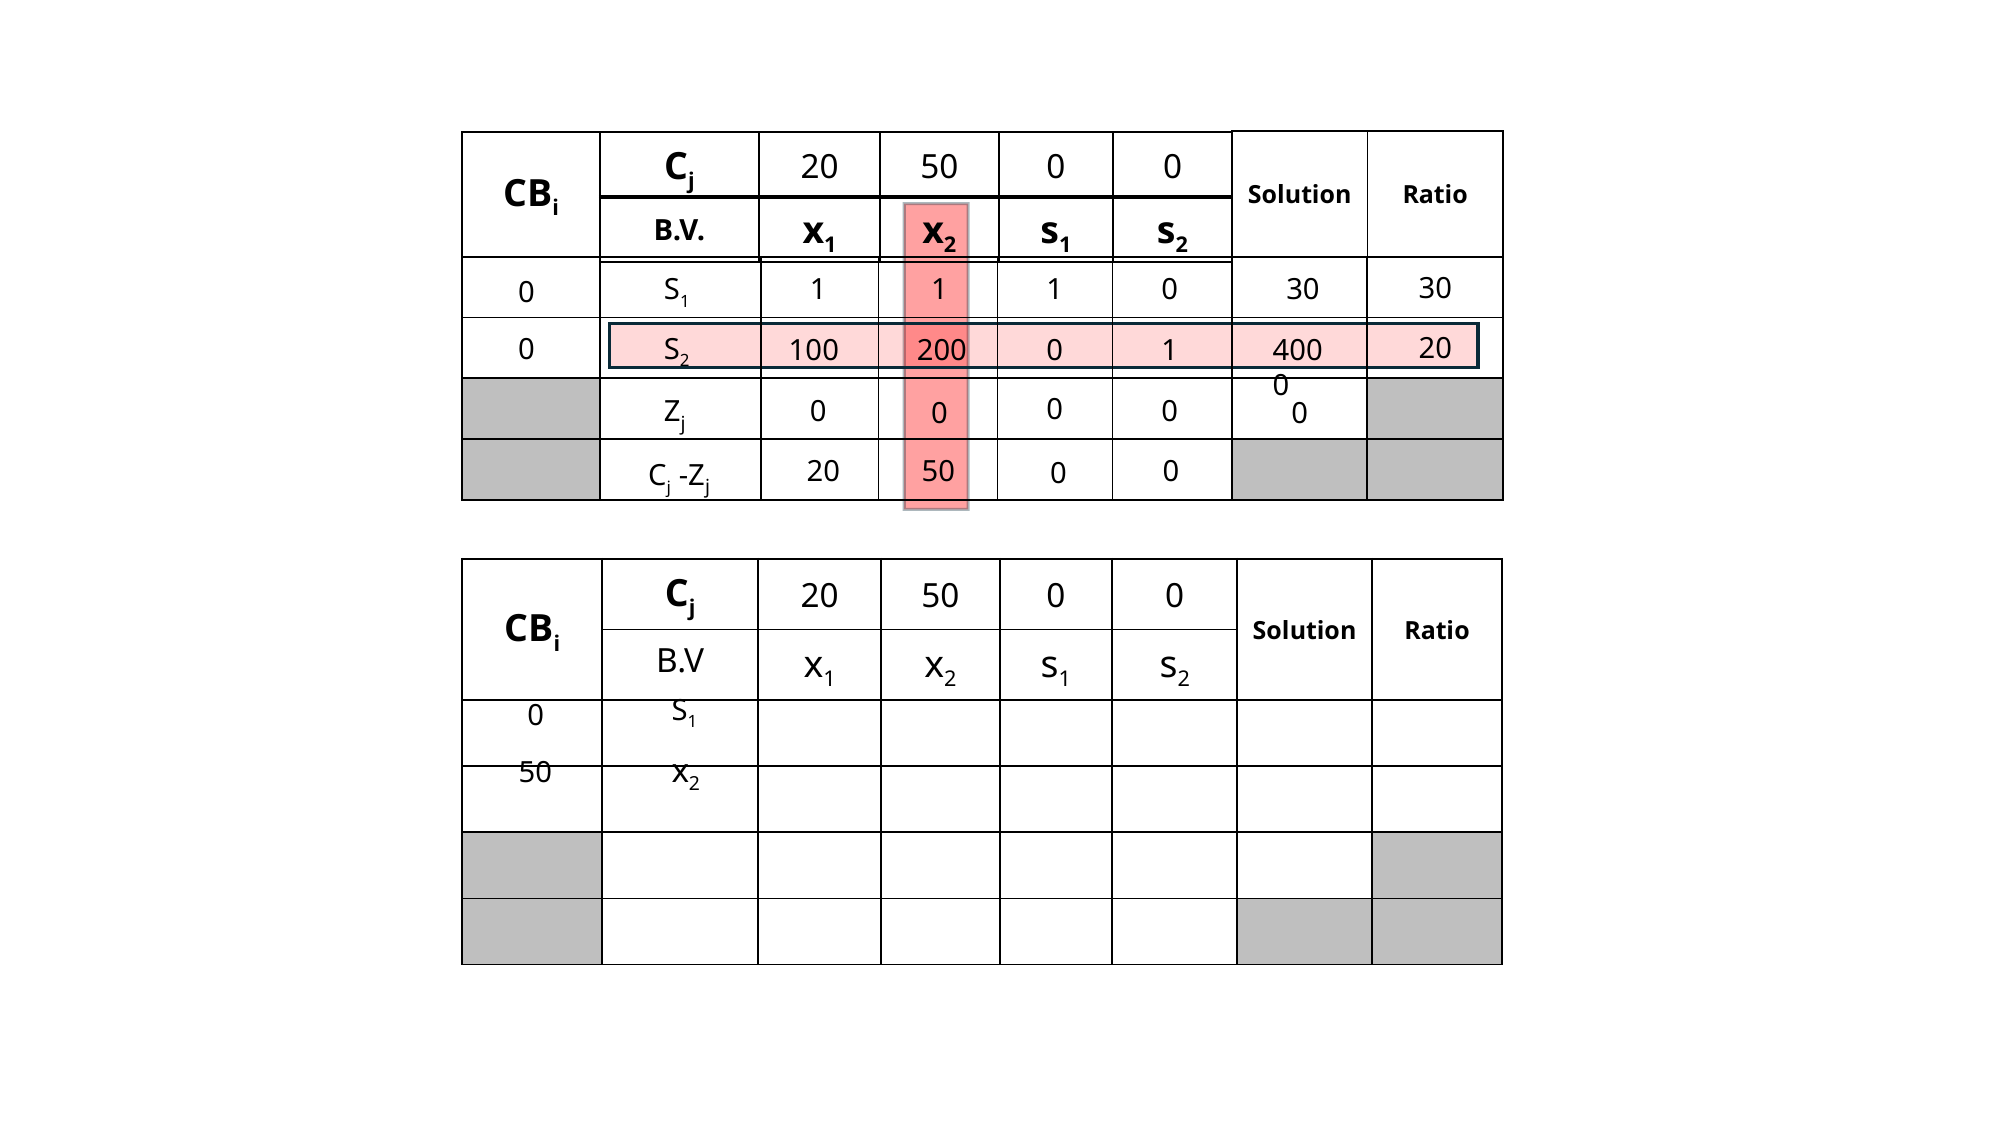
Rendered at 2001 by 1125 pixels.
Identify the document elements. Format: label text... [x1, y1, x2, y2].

text_box S1 [649, 263, 724, 318]
table_cell [1238, 767, 1371, 831]
table_header s2 [1114, 199, 1231, 256]
text_box 20 [791, 445, 867, 496]
table_cell [463, 833, 601, 898]
table_cell x2 [882, 630, 999, 699]
table_header [601, 258, 760, 317]
table_header [1113, 258, 1231, 317]
text_box 0 [1035, 446, 1091, 497]
text_box 30 [1271, 263, 1368, 313]
table_cell [603, 833, 757, 898]
table_header Solution [1238, 560, 1371, 699]
text_box 0 [1146, 263, 1203, 313]
text_box 0 [503, 322, 559, 373]
table_cell [759, 833, 880, 898]
table_cell [601, 379, 760, 438]
table_cell [601, 440, 760, 499]
table_cell s1 [1001, 630, 1111, 699]
text_box 100 [773, 323, 864, 374]
table_cell [1233, 379, 1366, 438]
table_cell [1233, 440, 1366, 499]
table_cell [1373, 833, 1501, 898]
text_box 1 [795, 263, 851, 313]
table_cell [759, 701, 880, 765]
table_header 50 [882, 560, 999, 629]
table_header 0 [1001, 560, 1111, 629]
table_cell [463, 379, 599, 438]
table_cell [1373, 767, 1501, 831]
table_cell [879, 318, 997, 377]
table_cell [882, 899, 999, 964]
text_box 0 [795, 384, 851, 435]
table_cell [1238, 899, 1371, 964]
table_cell [759, 767, 880, 831]
table_cell [882, 701, 999, 765]
table_header Solution [1233, 132, 1367, 256]
table_header 0 [1000, 133, 1112, 197]
table_cell [463, 440, 599, 499]
table_cell [1373, 899, 1501, 964]
text_box 0 [1147, 444, 1204, 495]
table_cell [762, 379, 878, 438]
text_box 0 [512, 689, 569, 740]
table_cell [882, 833, 999, 898]
table_cell [1001, 767, 1111, 831]
table_cell [463, 899, 601, 964]
table_header 20 [759, 560, 880, 629]
text_box 1 [1146, 323, 1203, 374]
text_box 0 [916, 386, 972, 437]
table_header [1368, 258, 1502, 317]
table_cell [762, 318, 878, 377]
text_box 20 [1403, 322, 1479, 373]
table_header Ratio [1373, 560, 1501, 699]
table_cell [1368, 379, 1502, 438]
text_box 4000 [1257, 323, 1354, 409]
table_cell [998, 440, 1112, 499]
table_header CBi [463, 133, 599, 256]
table_cell [463, 767, 601, 831]
table_cell [1373, 701, 1501, 765]
table_cell [1113, 767, 1236, 831]
text_box Zj [649, 381, 724, 442]
text_box 0 [1146, 384, 1203, 435]
table_cell B.V [603, 630, 757, 699]
text_box 0 [1276, 386, 1333, 437]
table_cell [1233, 318, 1366, 377]
table_header x2 [881, 199, 998, 256]
table_cell [1001, 899, 1111, 964]
table_header [879, 258, 997, 317]
text_box [903, 501, 970, 511]
table_cell [1238, 701, 1371, 765]
text_box 0 [503, 265, 559, 316]
table_header s1 [1000, 199, 1112, 256]
table_cell [1001, 833, 1111, 898]
table_cell [998, 318, 1112, 377]
table_header [762, 258, 878, 317]
table_cell [998, 379, 1112, 438]
table_header 20 [760, 133, 879, 197]
text_box 1 [916, 263, 972, 313]
table_cell [603, 899, 757, 964]
table_cell [1113, 899, 1236, 964]
table_cell [759, 899, 880, 964]
text_box S1 [656, 684, 731, 739]
table_header [463, 258, 599, 317]
table_header B.V. [601, 199, 758, 256]
table_cell [603, 767, 757, 831]
table_header [1233, 258, 1366, 317]
table_cell [463, 318, 599, 377]
table_cell [879, 440, 997, 499]
table_cell [1113, 440, 1231, 499]
table_cell [1238, 833, 1371, 898]
table_cell [1113, 379, 1231, 438]
table_header [998, 258, 1112, 317]
table_cell [1368, 440, 1502, 499]
table_header 0 [1113, 560, 1236, 629]
text_box 200 [902, 323, 992, 374]
table_header 0 [1114, 133, 1231, 197]
table_header Ratio [1368, 132, 1502, 256]
text_box x2 [656, 741, 731, 802]
text_box 50 [503, 746, 579, 796]
text_box 50 [906, 444, 982, 495]
text_box Cj -Zj [633, 445, 731, 506]
table_header Cj [601, 133, 758, 197]
table_cell [762, 440, 878, 499]
table_cell [1368, 318, 1502, 377]
text_box 1 [1031, 263, 1088, 313]
table_cell [882, 767, 999, 831]
text_box 0 [1031, 383, 1088, 433]
table_cell [1113, 833, 1236, 898]
table_cell [463, 701, 601, 765]
table_header Cj [603, 560, 757, 629]
table_header 50 [881, 133, 998, 197]
text_box 0 [1031, 323, 1088, 374]
table_cell s2 [1113, 630, 1236, 699]
table_cell [1001, 701, 1111, 765]
table_header CBi [463, 560, 601, 699]
table_cell [1113, 318, 1231, 377]
table_cell [1113, 701, 1236, 765]
table_cell x1 [759, 630, 880, 699]
table_cell [601, 318, 760, 377]
text_box S2 [649, 322, 724, 378]
table_header x1 [760, 199, 879, 256]
table_cell [603, 701, 757, 765]
text_box 30 [1403, 262, 1500, 312]
table_cell [879, 379, 997, 438]
